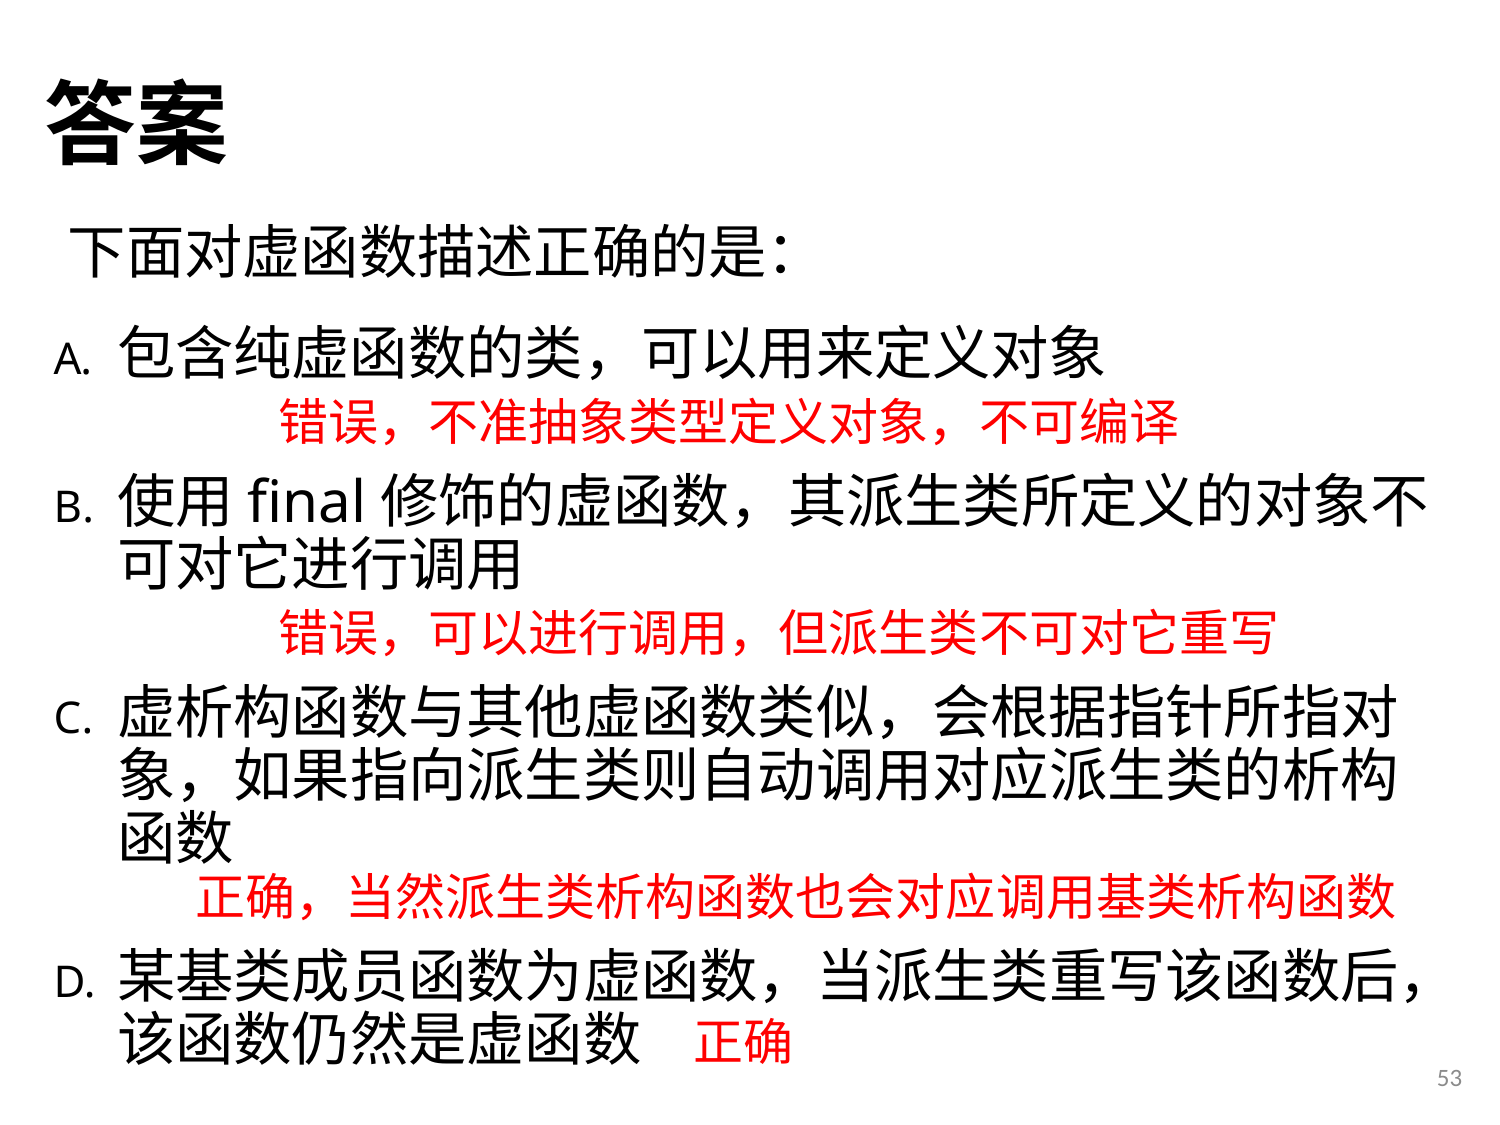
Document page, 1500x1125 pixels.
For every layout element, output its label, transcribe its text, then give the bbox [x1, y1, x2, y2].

slide_number 53 [1139, 1046, 1478, 1107]
list 包含纯虚函数的类，可以用来定义对象 错误，不准抽象类型定义对象，不可编译 使用final修饰的虚函数，其派生类所定义的对象不可对它进行调用 错误，可以进行调用，但派生类不可对它重写 虚析构函数与其他虚函数类似，会根据指针所指对象，如果指向派生类则自动调用对应派生类的析构函数 正确，当然派生类析构函数也会对应调用基类析构函数 某基类成员函数为虚函数，当派生类重写该函数后，该函数仍然是虚函数 正确 [38, 316, 1459, 1125]
text_box 下面对虚函数描述正确的是： [53, 207, 1500, 293]
title 答案 [29, 19, 1324, 237]
